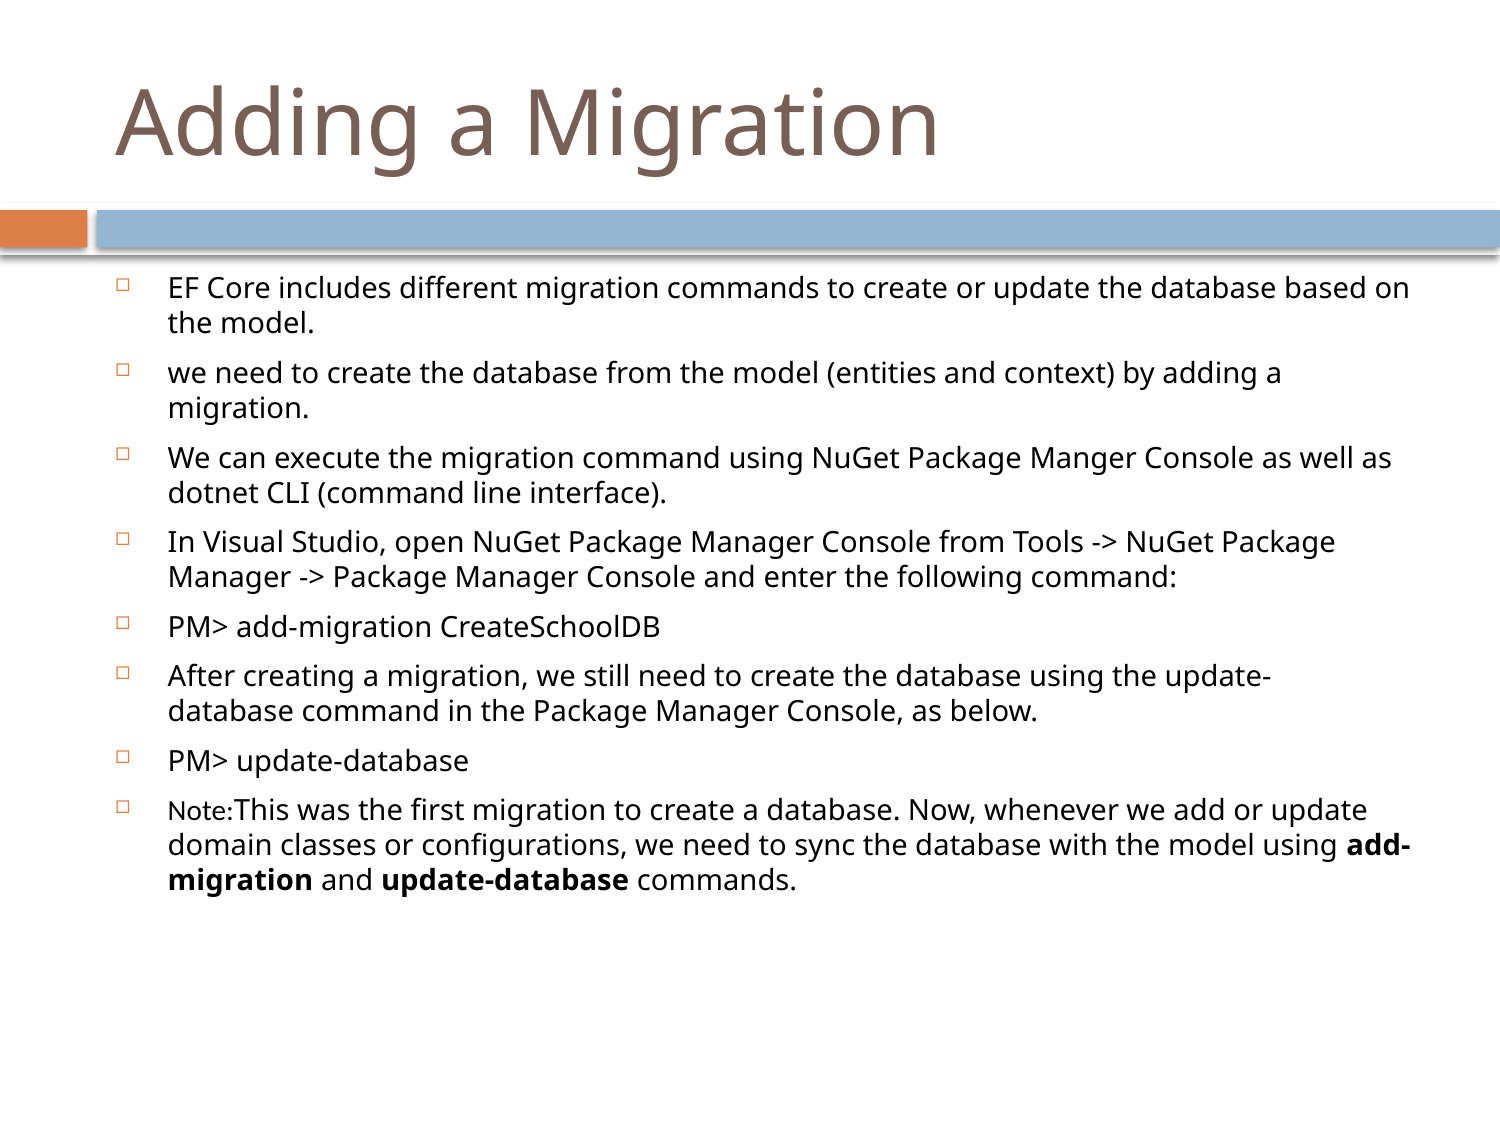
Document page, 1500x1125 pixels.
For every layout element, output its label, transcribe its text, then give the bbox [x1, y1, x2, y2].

title Adding a Migration [100, 37, 1438, 200]
list EF Core includes different migration commands to create or update the database based on the model. we need to create the database from the model (entities and context) by adding a migration. We can execute the migration command using NuGet Package Manger Console as well as dotnet CLI (command line interface). In Visual Studio, open NuGet Package Manager Console from Tools -> NuGet Package Manager -> Package Manager Console and enter the following command: PM> add-migration CreateSchoolDB After creating a migration, we still need to create the database using the update-database command in the Package Manager Console, as below. PM> update-database Note:This was the first migration to create a database. Now, whenever we add or update domain classes or configurations, we need to sync the database with the model using add-migration and update-database commands. [100, 262, 1438, 1000]
